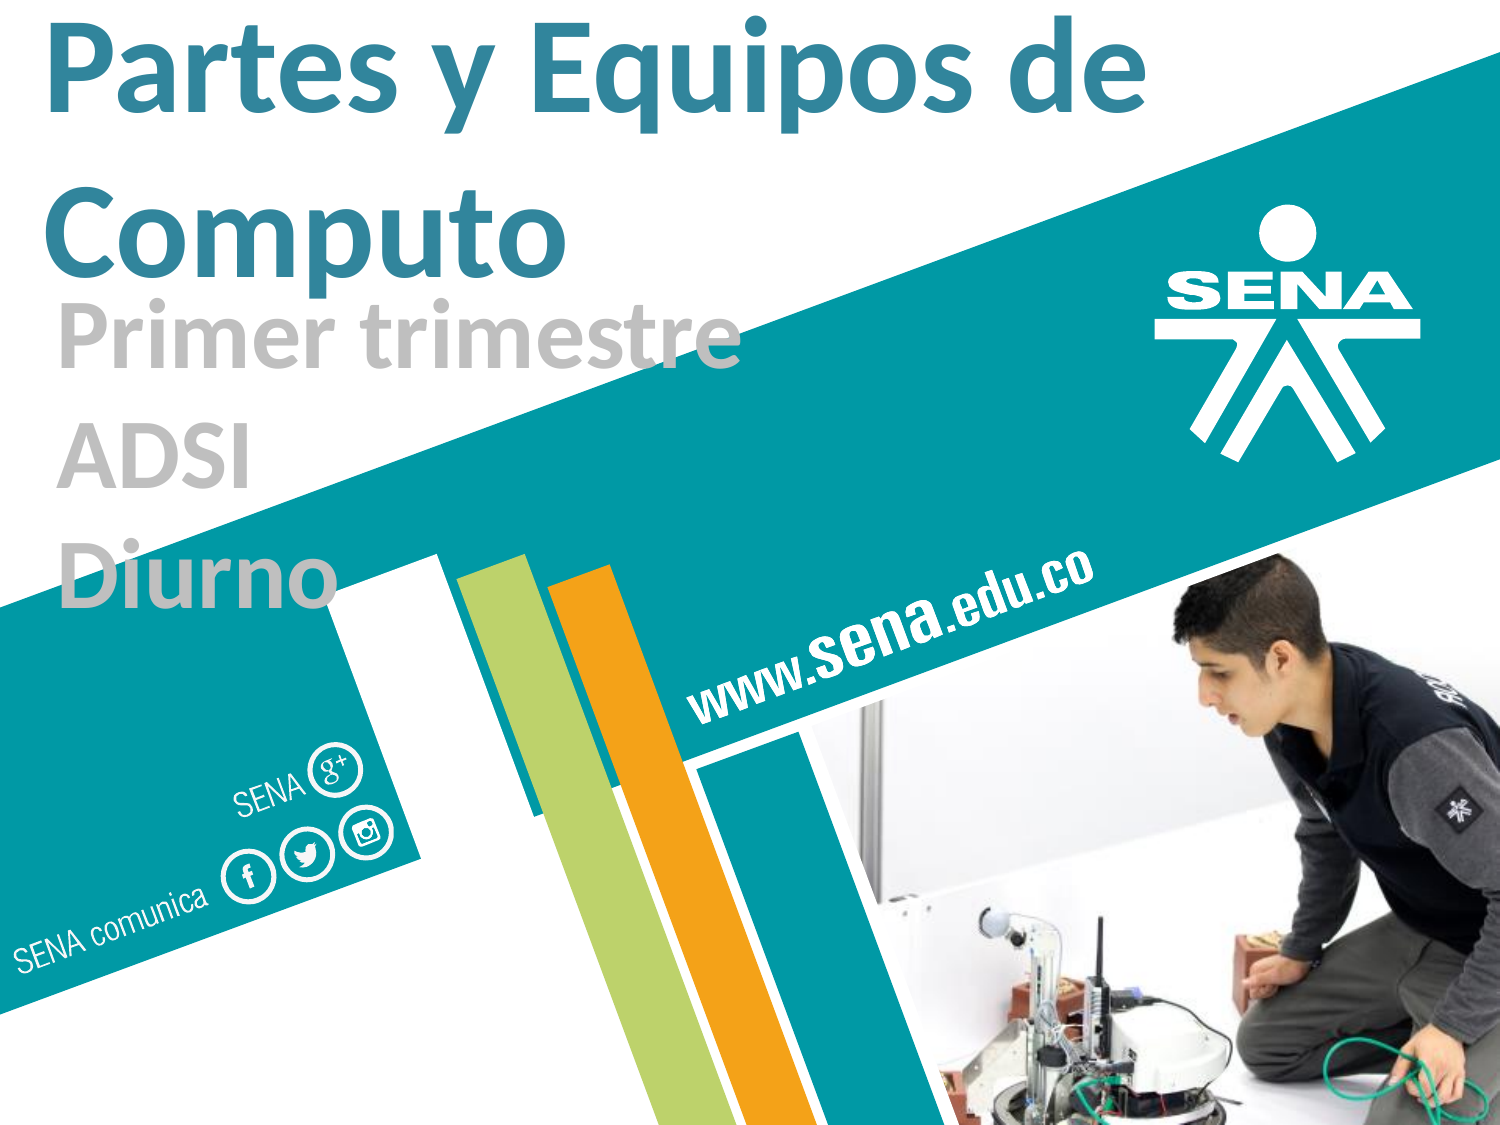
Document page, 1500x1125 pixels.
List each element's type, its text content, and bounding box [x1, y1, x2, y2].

text_box Partes y Equipos de Computo [28, 64, 1356, 217]
picture [812, 523, 1500, 1125]
text_box Primer trimestre ADSI Diurno [41, 352, 1255, 545]
